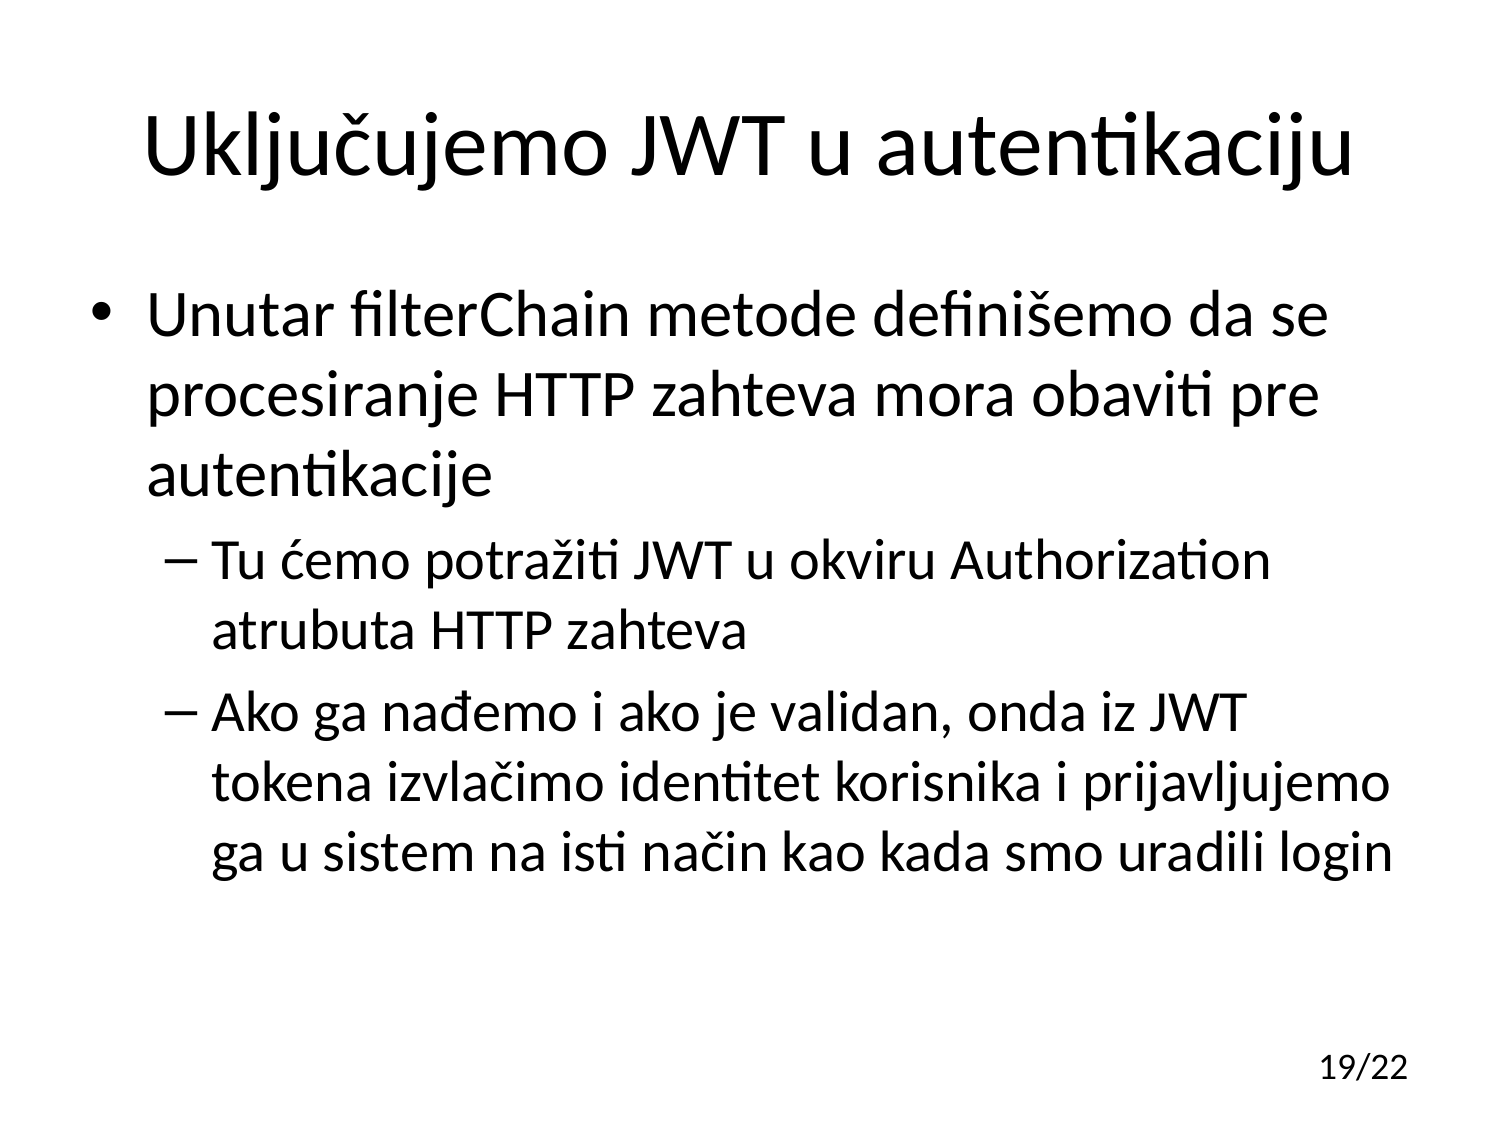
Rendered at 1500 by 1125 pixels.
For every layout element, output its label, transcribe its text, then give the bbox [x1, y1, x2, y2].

title Uključujemo JWT u autentikaciju [75, 45, 1425, 233]
list Unutar filterChain metode definišemo da se procesiranje HTTP zahteva mora obaviti pre autentikacije Tu ćemo potražiti JWT u okviru Authorization atrubuta HTTP zahteva Ako ga nađemo i ako je validan, onda iz JWT tokena izvlačimo identitet korisnika i prijavljujemo ga u sistem na isti način kao kada smo uradili login [75, 262, 1425, 1005]
